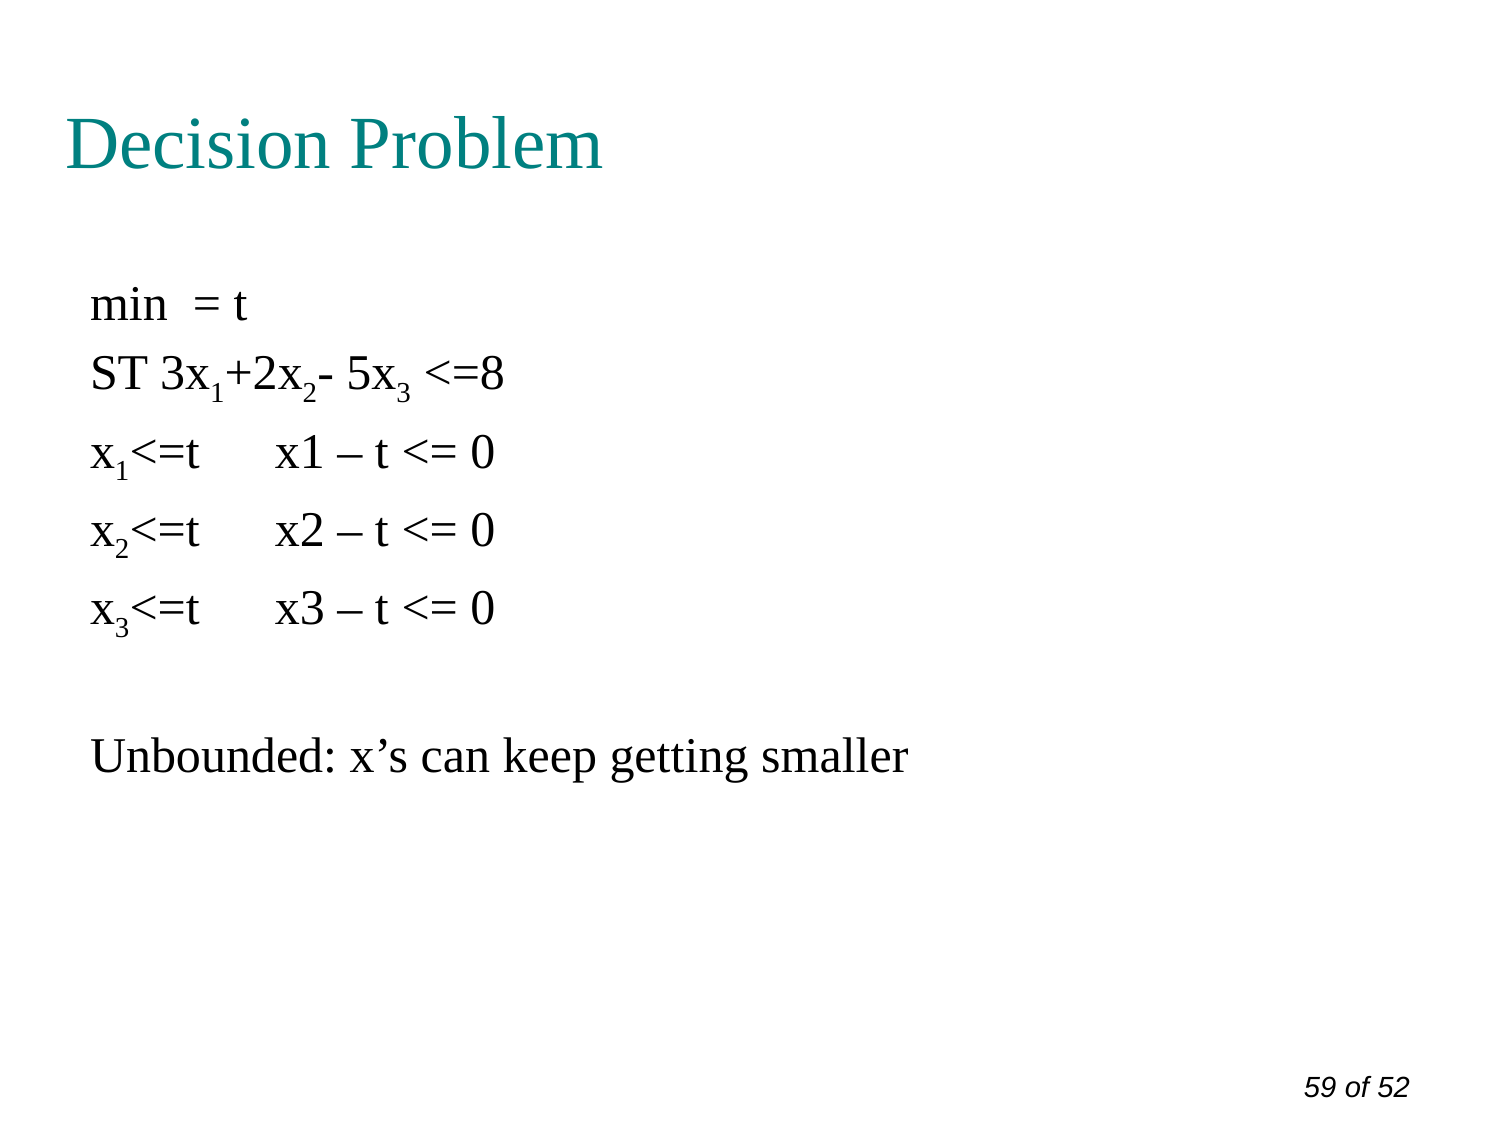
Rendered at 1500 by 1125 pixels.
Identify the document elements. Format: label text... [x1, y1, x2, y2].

slide_number 59 of 52 [1246, 1060, 1425, 1100]
title Decision Problem [50, 45, 1425, 233]
list min = t ST 3x1+2x2- 5x3 <=8 x1<=t x1 – t <= 0 x2<=t x2 – t <= 0 x3<=t x3 – t <= 0 Unbounded: x’s can keep getting smaller [75, 262, 1425, 1005]
